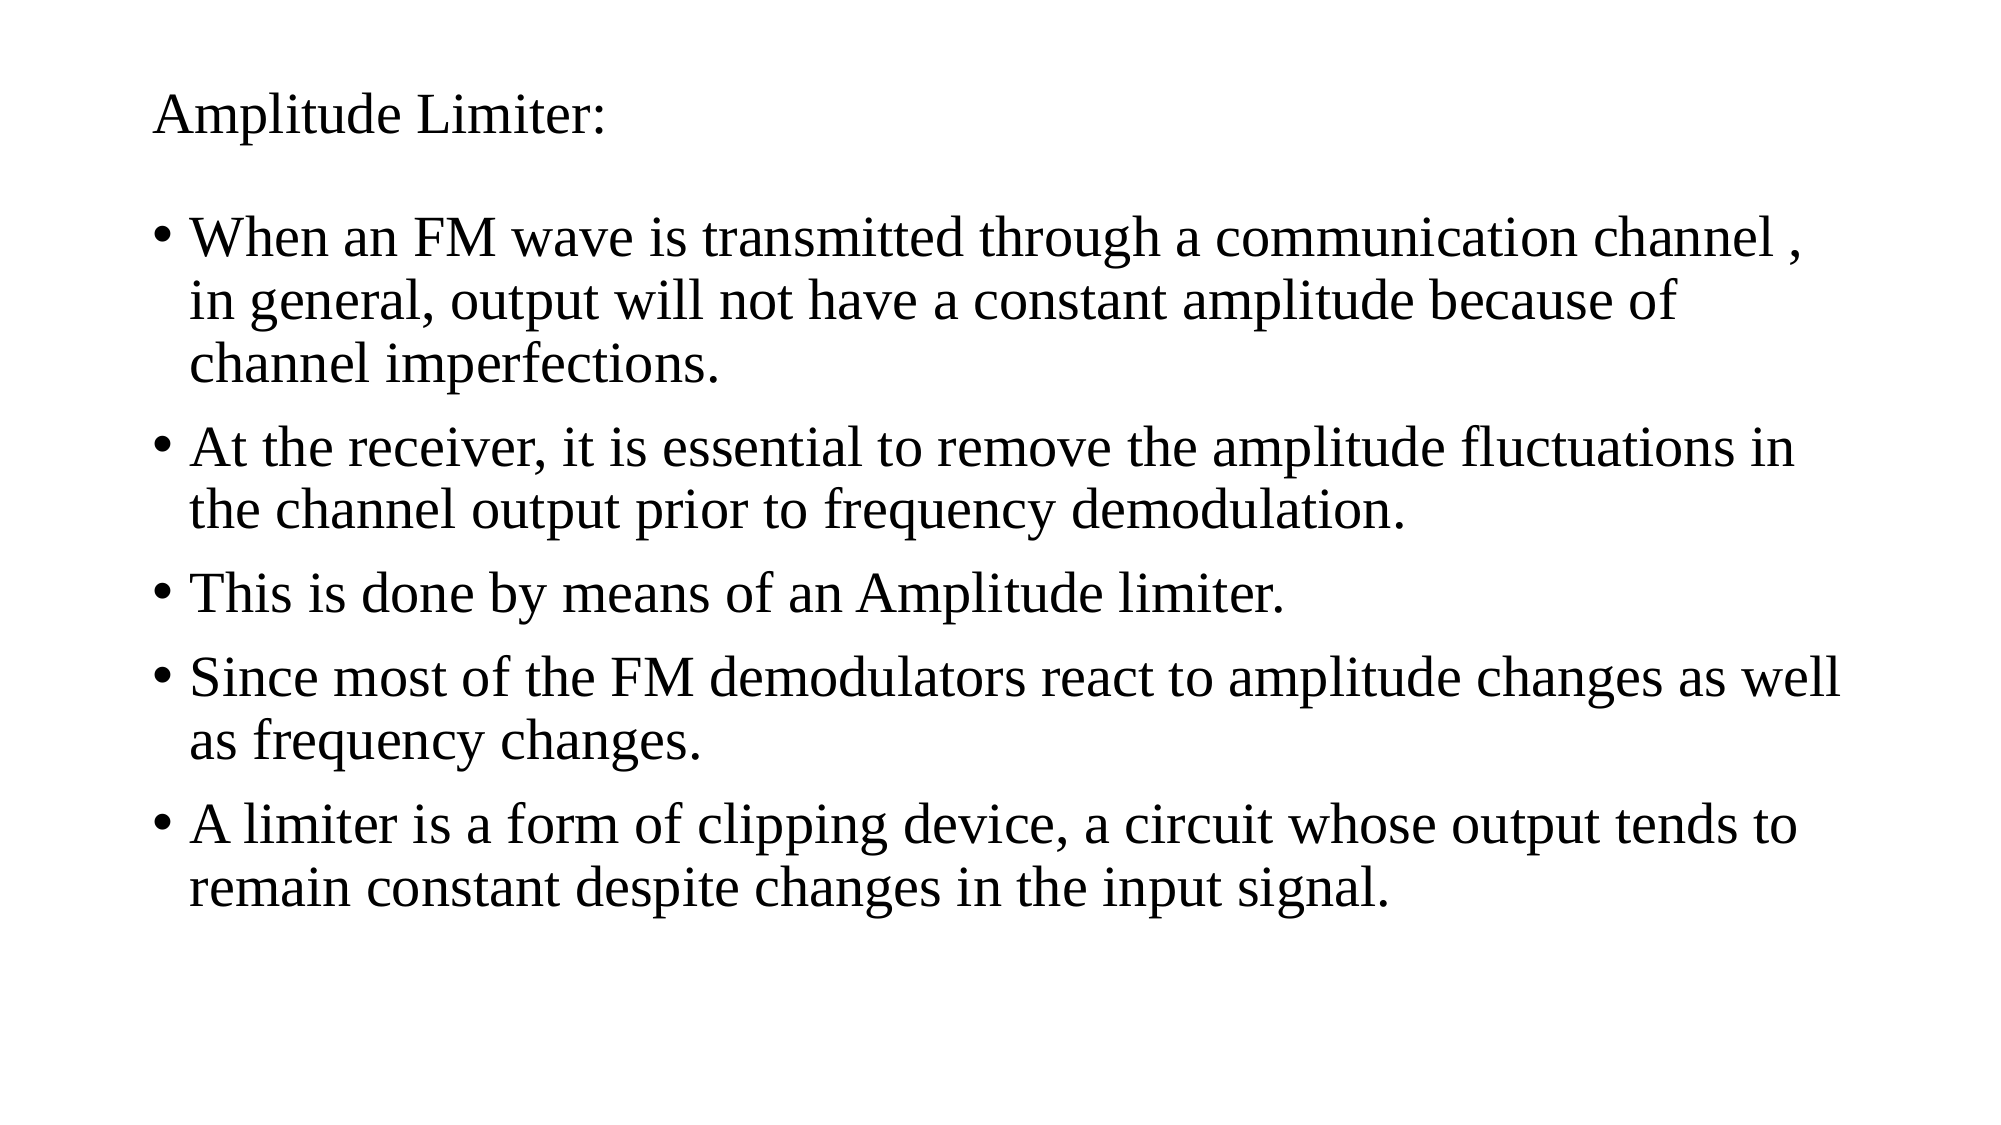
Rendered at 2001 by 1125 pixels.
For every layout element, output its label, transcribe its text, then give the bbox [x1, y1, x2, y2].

list When an FM wave is transmitted through a communication channel , in general, output will not have a constant amplitude because of channel imperfections. At the receiver, it is essential to remove the amplitude fluctuations in the channel output prior to frequency demodulation. This is done by means of an Amplitude limiter. Since most of the FM demodulators react to amplitude changes as well as frequency changes. A limiter is a form of clipping device, a circuit whose output tends to remain constant despite changes in the input signal. [137, 198, 1863, 1014]
title Amplitude Limiter: [137, 59, 1863, 169]
